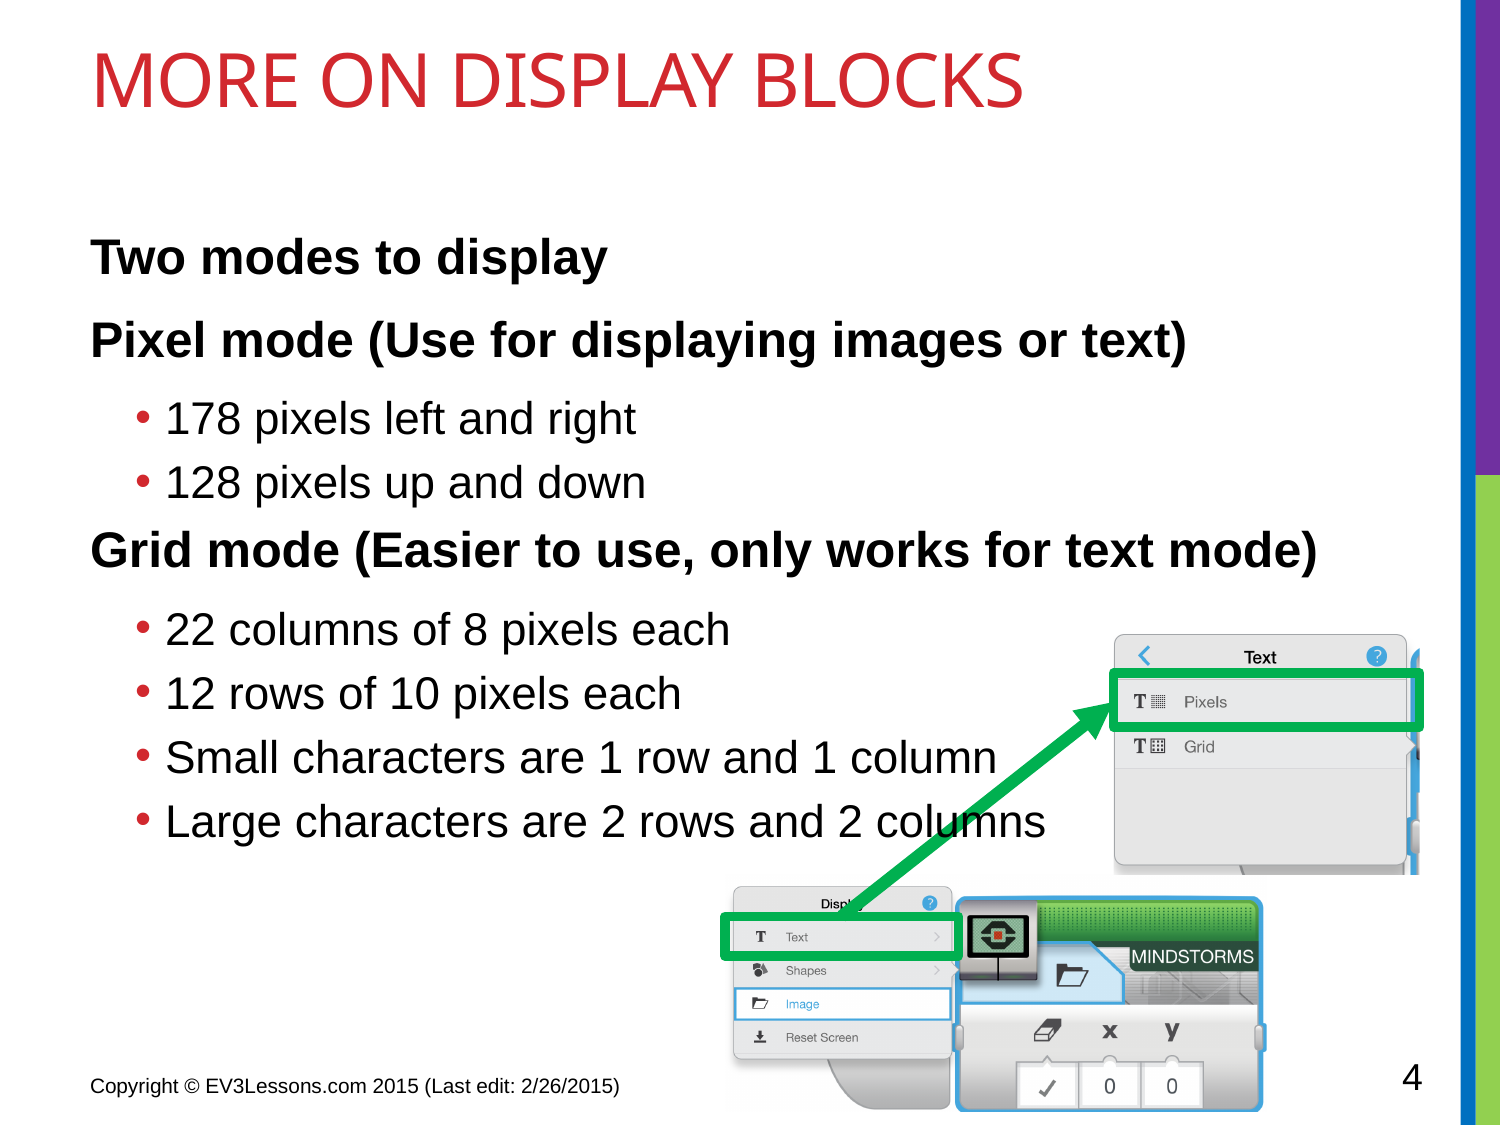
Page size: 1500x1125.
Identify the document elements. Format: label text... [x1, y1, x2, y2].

picture [724, 631, 1421, 1113]
title MORE ON Display Blocks [75, 25, 1428, 217]
footer Copyright © EV3Lessons.com 2015 (Last edit: 2/26/2015) [75, 1065, 638, 1112]
list Two modes to display Pixel mode (Use for displaying images or text) 178 pixels left and right 128 pixels up and down Grid mode (Easier to use, only works for text mode) 22 columns of 8 pixels each 12 rows of 10 pixels each Small characters are 1 row and 1 column Large characters are 2 rows and 2 columns [75, 217, 1455, 1005]
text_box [841, 701, 1114, 917]
slide_number 4 [1387, 1045, 1491, 1106]
